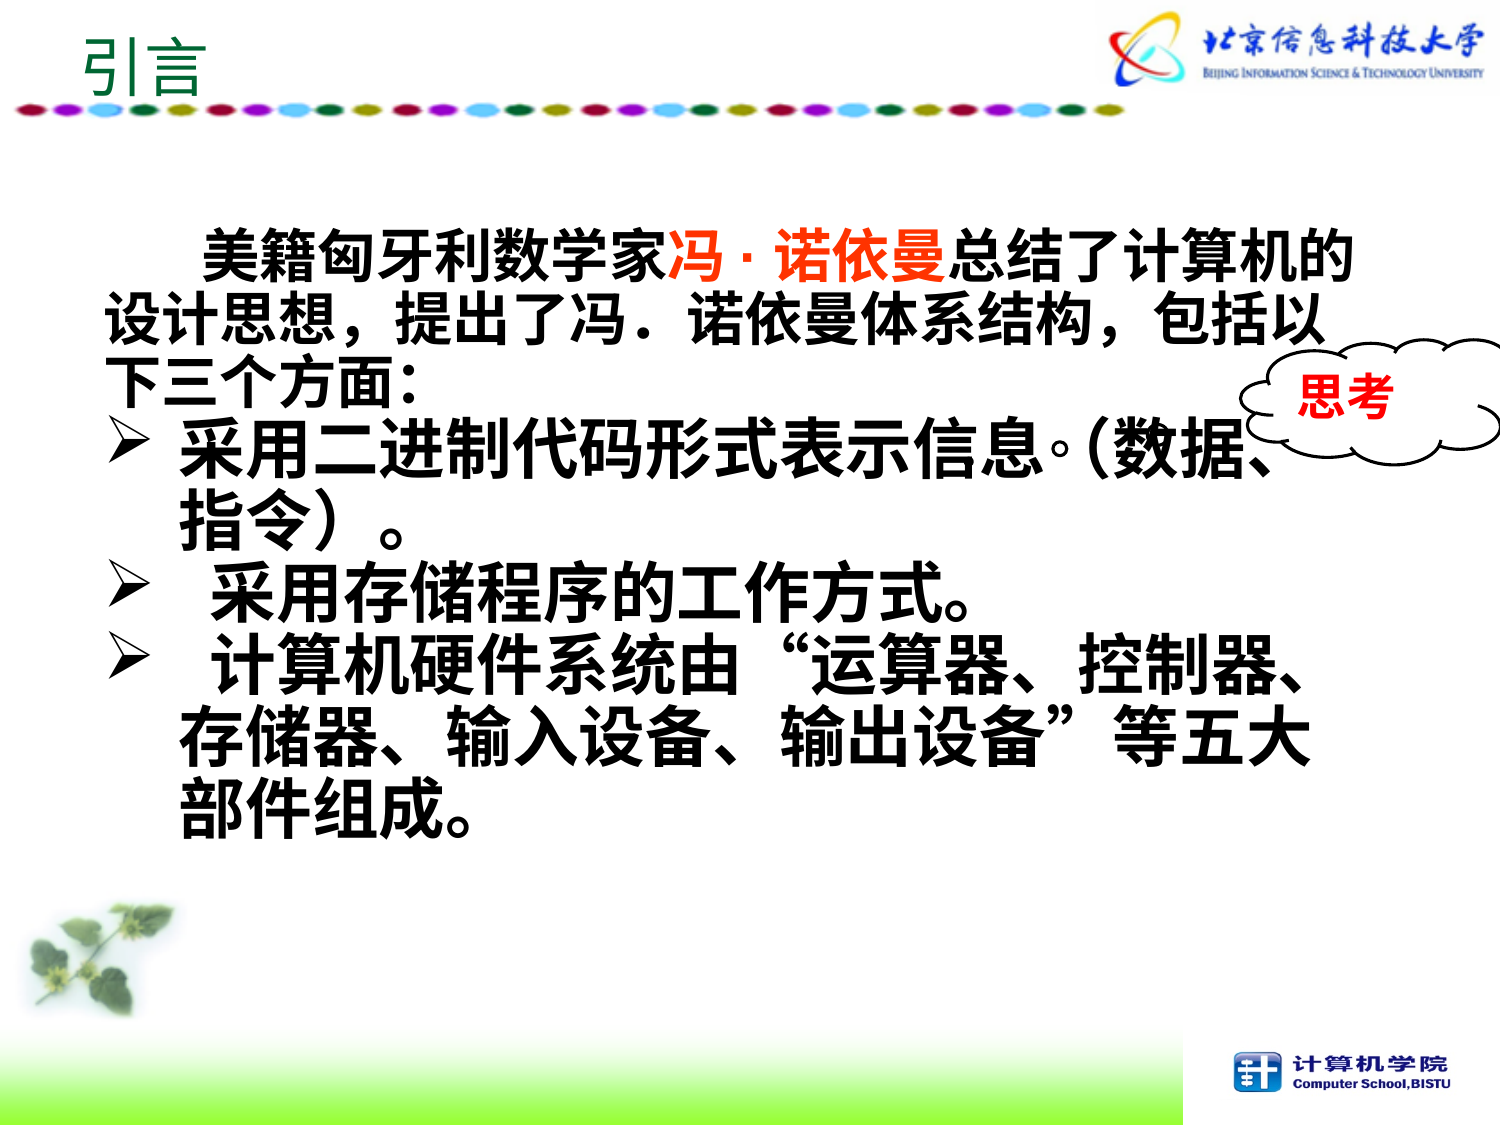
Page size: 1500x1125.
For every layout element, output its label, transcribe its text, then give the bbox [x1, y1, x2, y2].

text_box 思考 [965, 458, 973, 466]
text_box 思考 [1240, 339, 1500, 465]
text_box 思考 [1147, 424, 1169, 446]
text_box 美籍匈牙利数学家冯·诺依曼总结了计算机的设计思想，提出了冯．诺依曼体系结构，包括以下三个方面： 采用二进制代码形式表示信息（数据、指令）。 采用存储程序的工作方式。 计算机硬件系统由“运算器、控制器、存储器、输入设备、输出设备”等五大部件组成。 [88, 219, 1391, 856]
text_box 思考 [1052, 441, 1067, 456]
text_box 引言 [64, 19, 1415, 112]
picture [0, 0, 1500, 1125]
